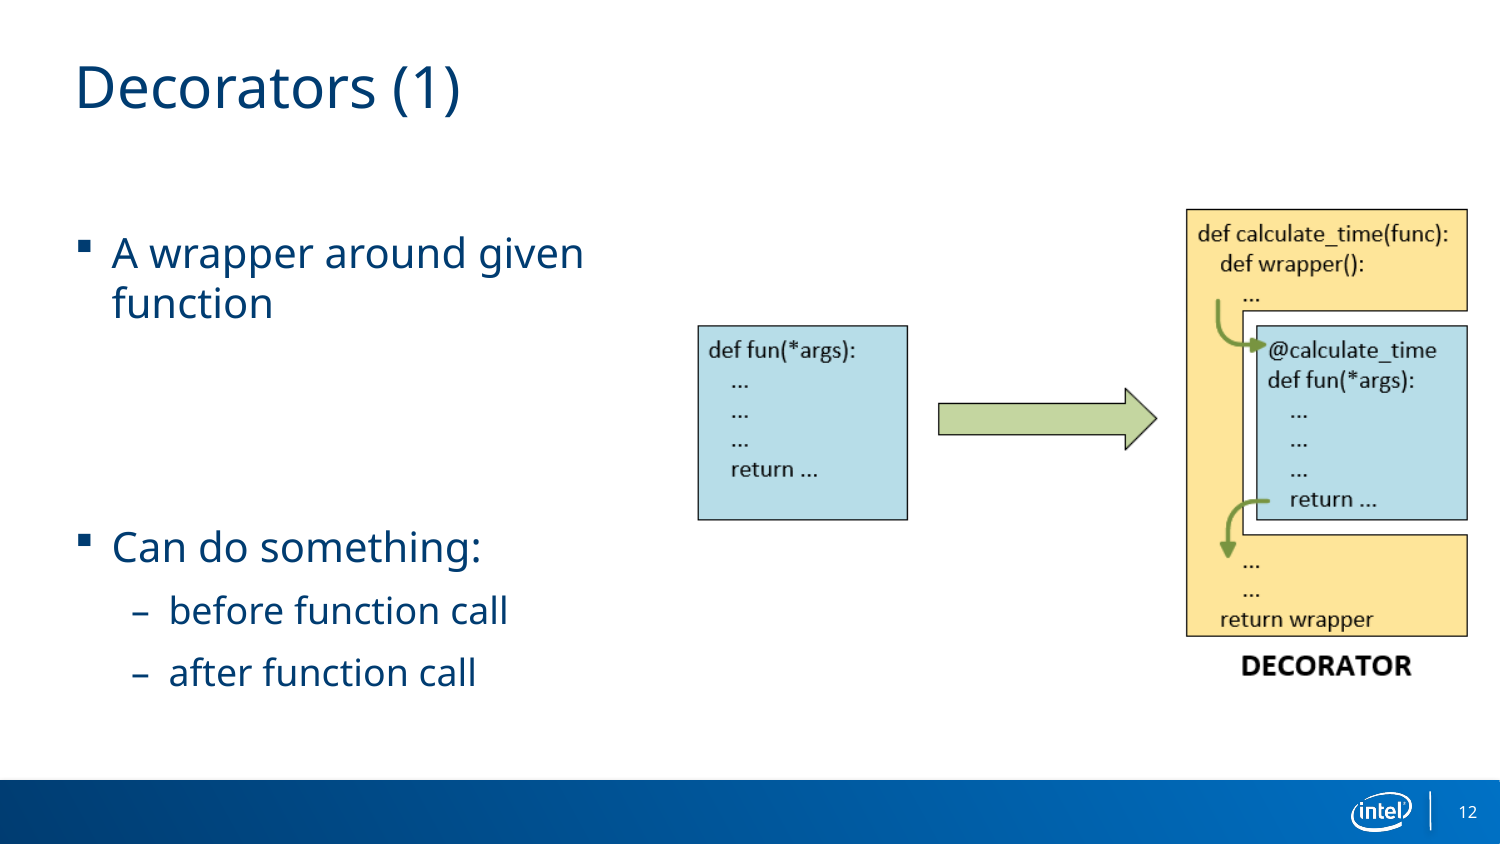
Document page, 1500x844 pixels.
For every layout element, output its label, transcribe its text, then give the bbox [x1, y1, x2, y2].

title Decorators (1) [74, 50, 1425, 194]
list A wrapper around given function Can do something: before function call after function call [74, 226, 656, 696]
slide_number 12 [1127, 791, 1478, 837]
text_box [694, 204, 1478, 683]
